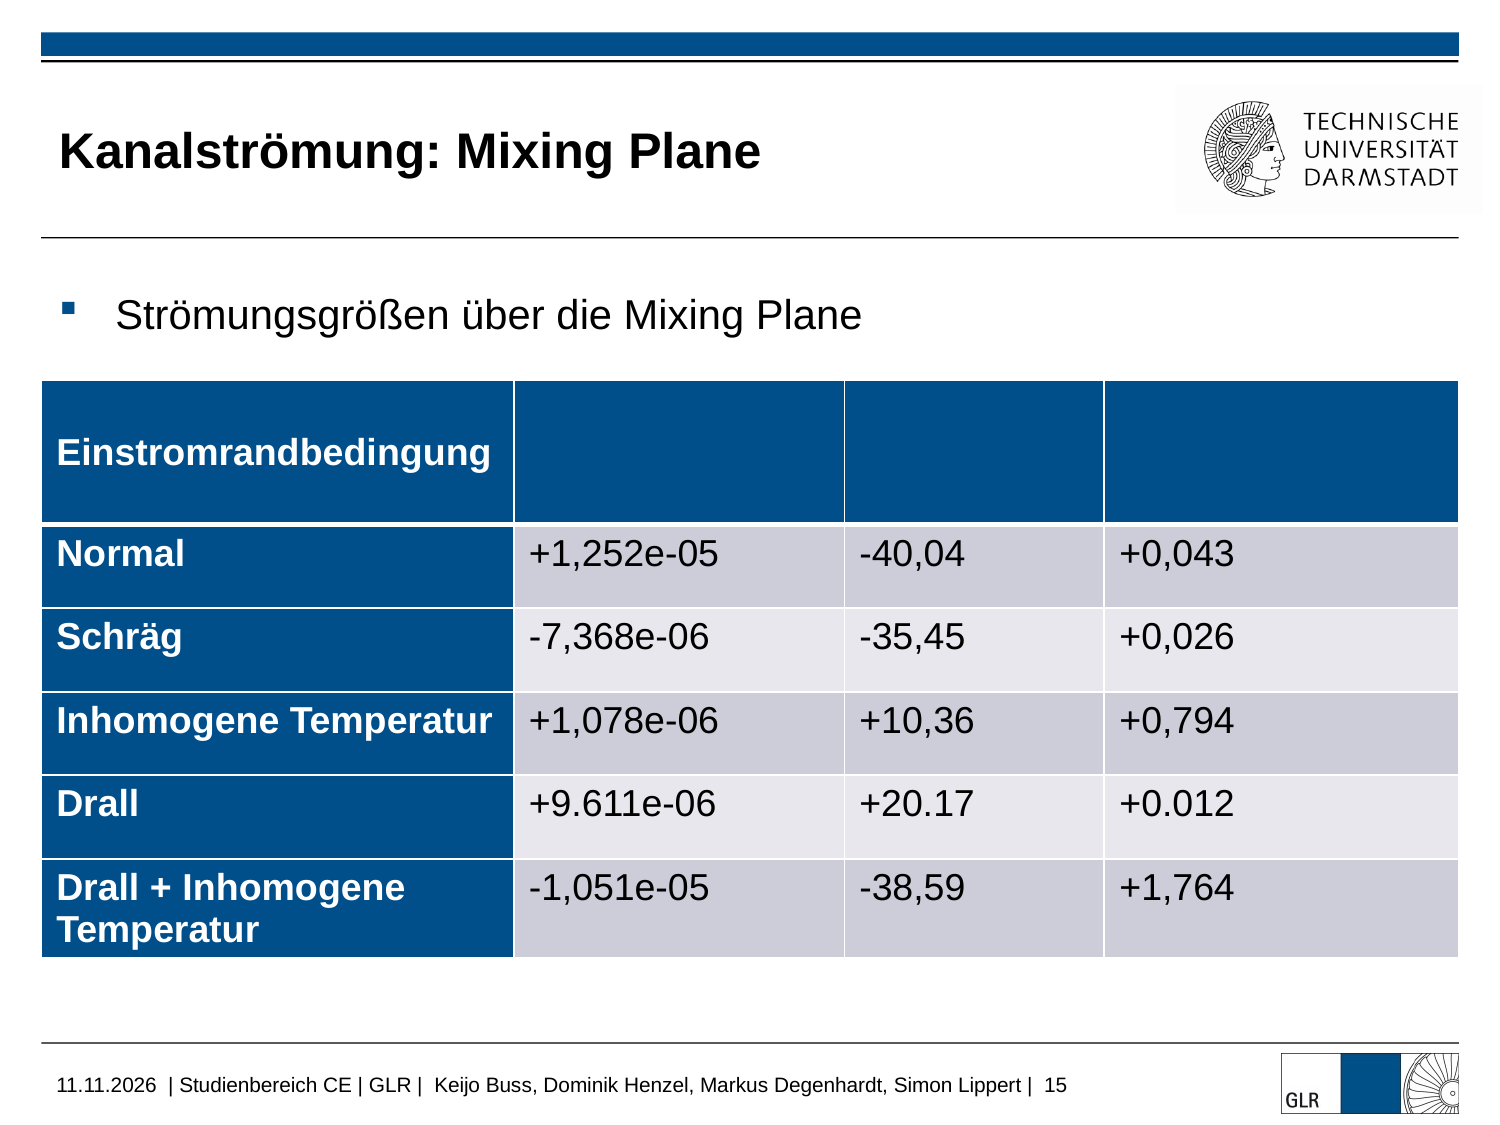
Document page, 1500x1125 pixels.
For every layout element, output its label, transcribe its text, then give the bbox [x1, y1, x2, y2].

picture [1281, 1053, 1459, 1114]
list Strömungsgrößen über die Mixing Plane [58, 265, 1179, 1001]
picture [1175, 84, 1483, 214]
title Kanalströmung: Mixing Plane [58, 79, 1149, 218]
